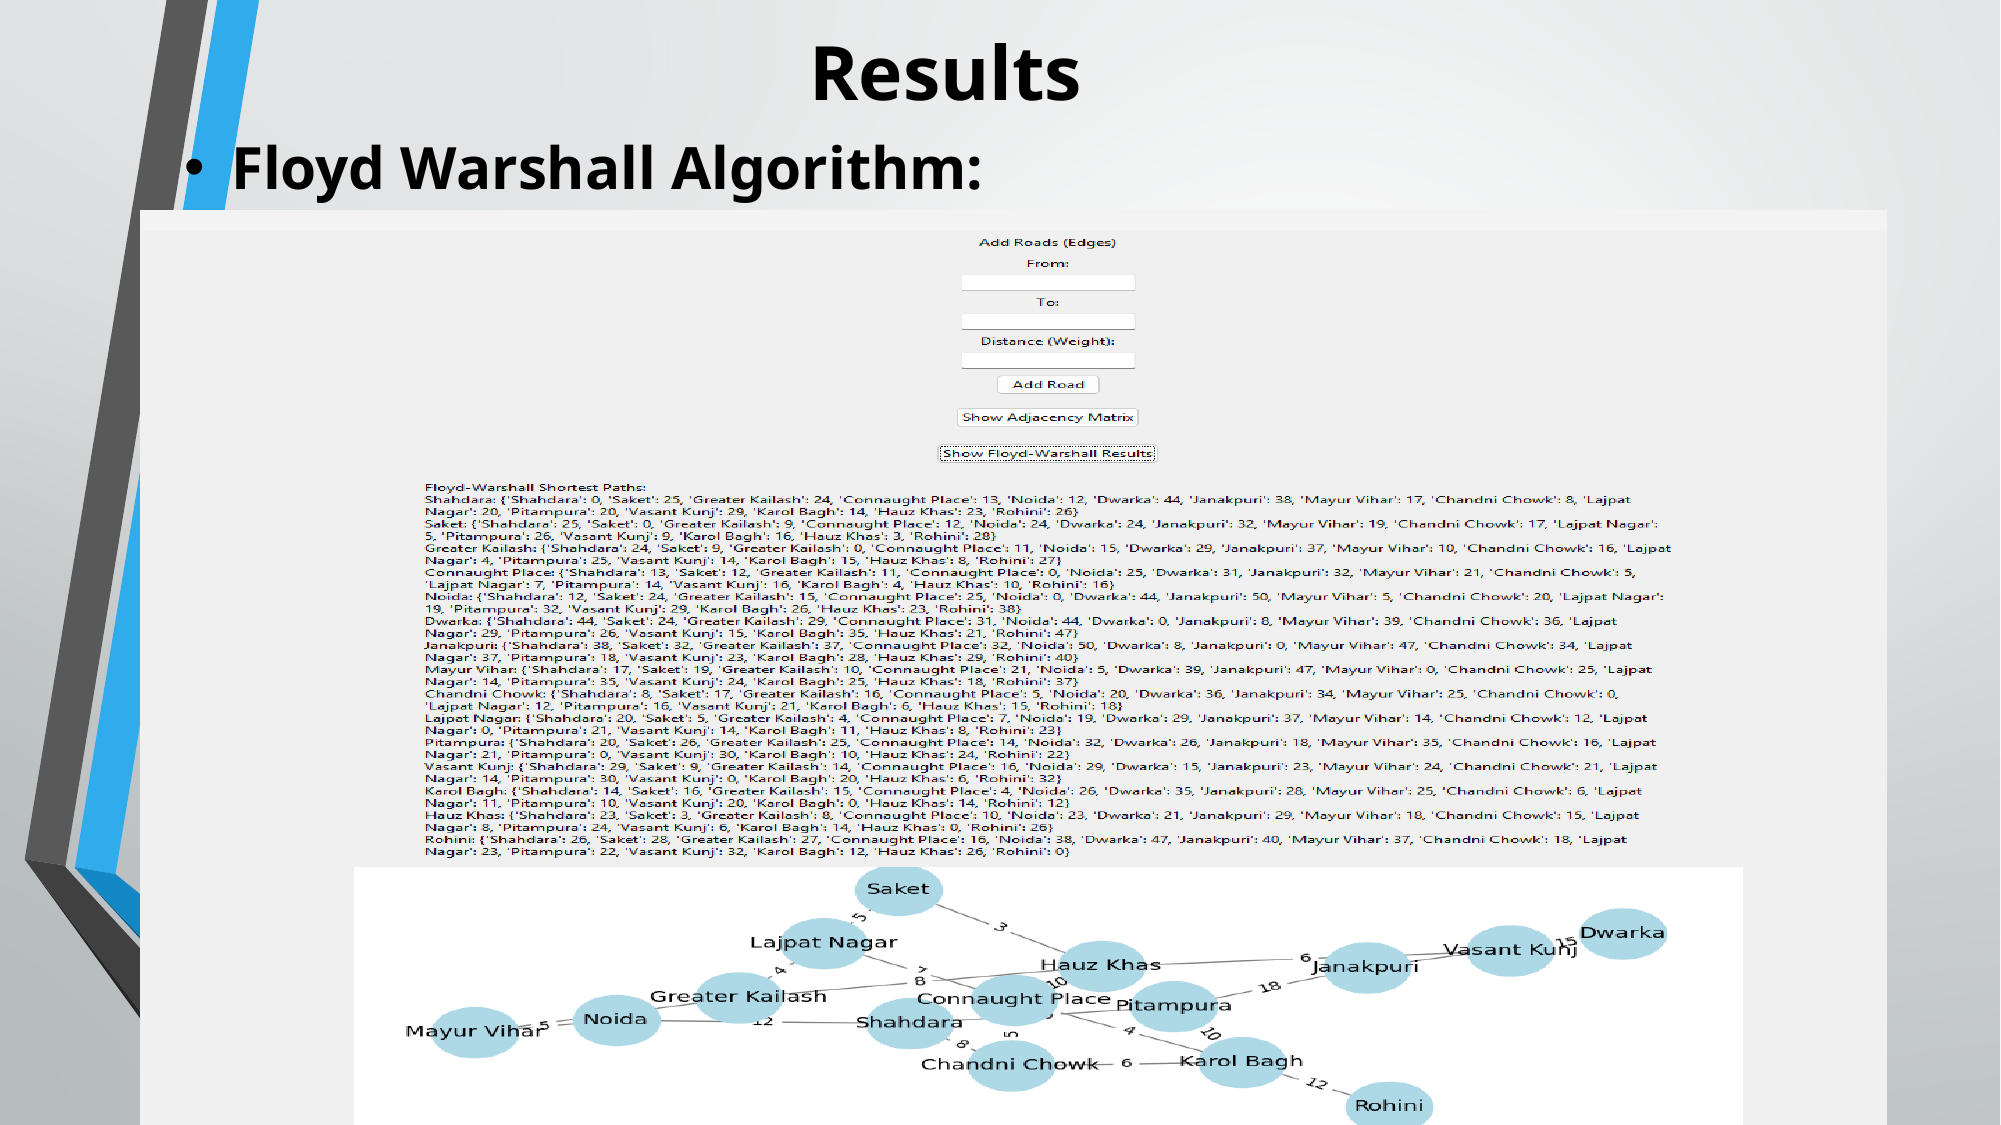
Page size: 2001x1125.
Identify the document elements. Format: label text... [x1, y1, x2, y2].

text_box Floyd Warshall Algorithm: [169, 124, 1032, 209]
picture [139, 209, 1887, 1125]
text_box Results [445, 18, 1446, 123]
